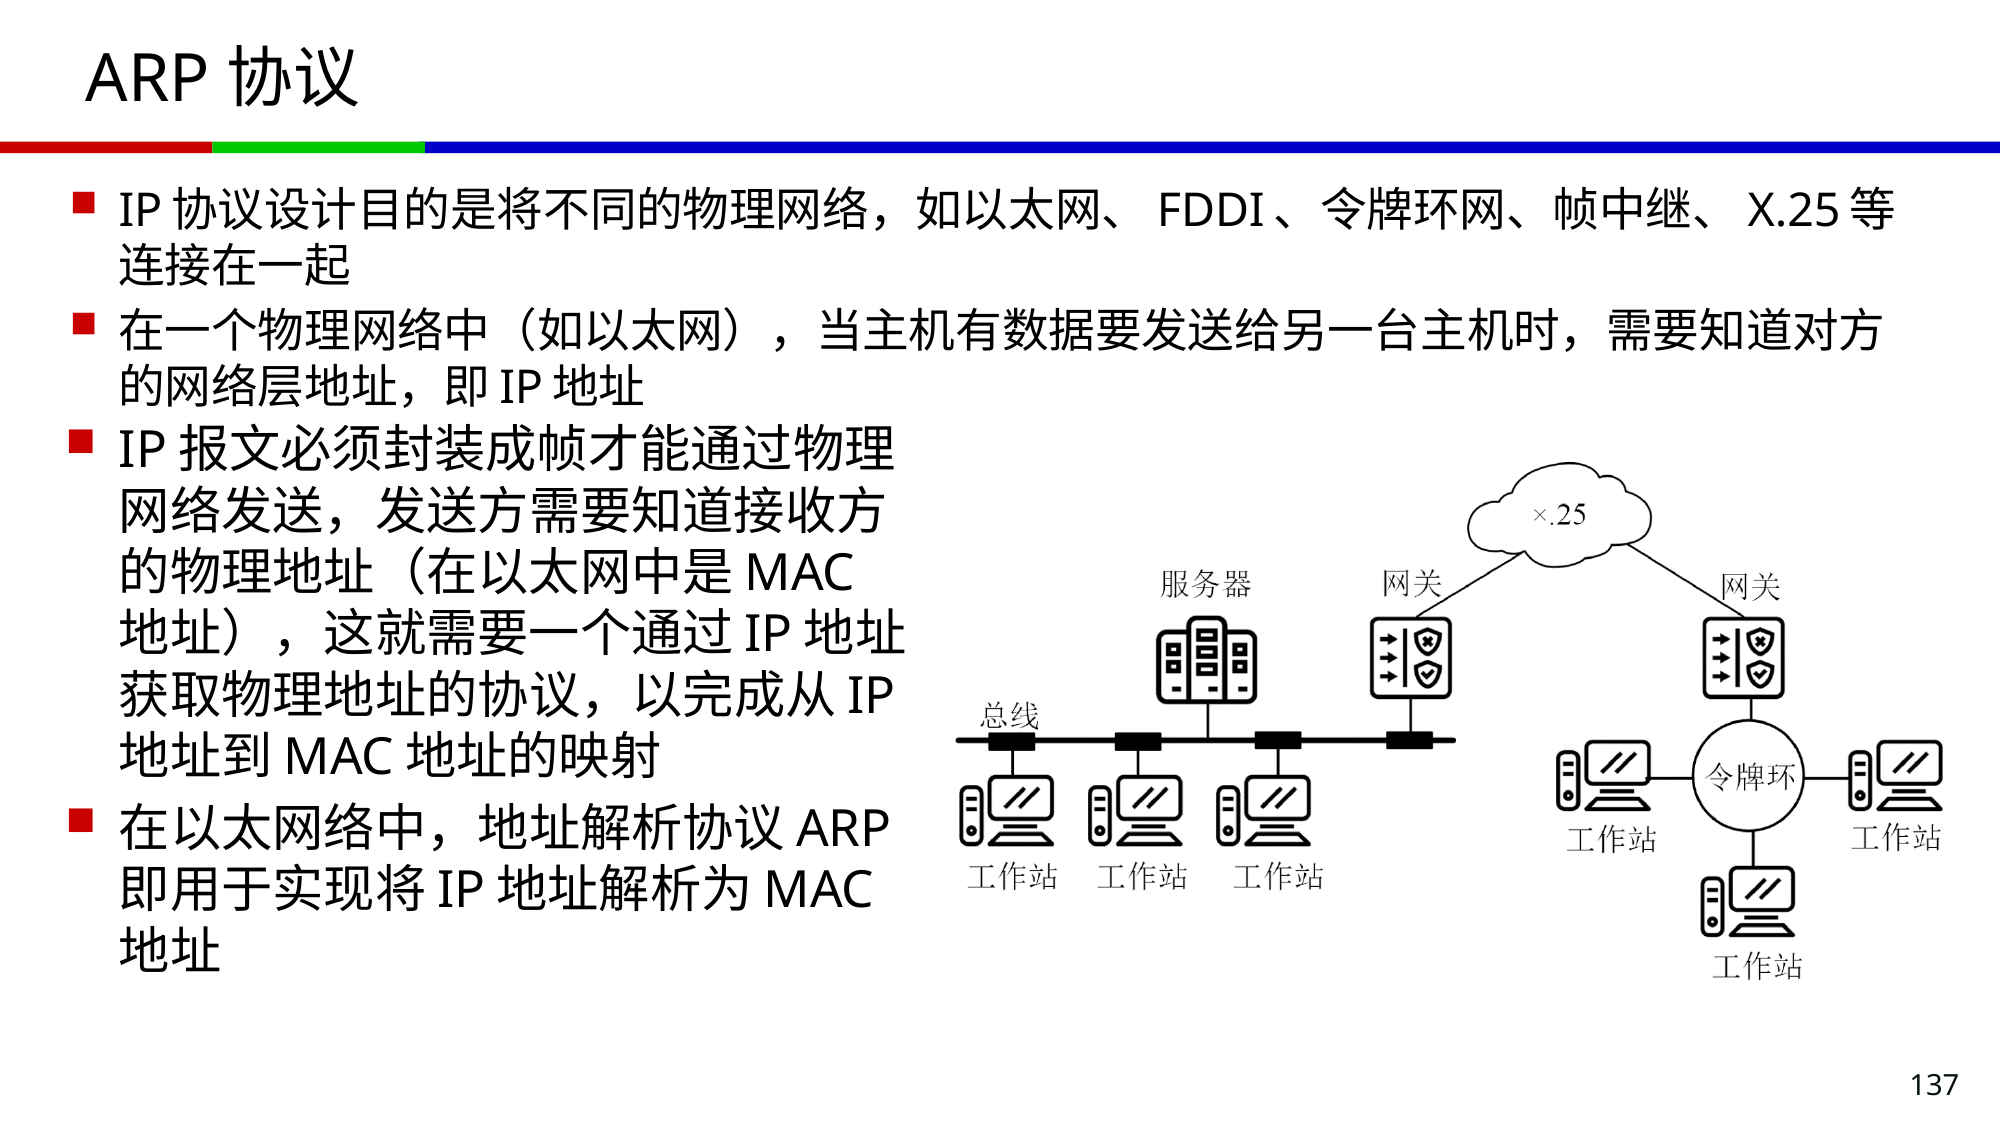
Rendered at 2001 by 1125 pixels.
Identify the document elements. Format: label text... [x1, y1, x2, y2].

list IP协议设计目的是将不同的物理网络，如以太网、FDDI、令牌环网、帧中继、X.25等连接在一起 在一个物理网络中（如以太网），当主机有数据要发送给另一台主机时，需要知道对方的网络层地址，即IP地址 [54, 172, 1946, 421]
picture [937, 448, 1971, 1011]
title ARP协议 [70, 11, 1930, 138]
slide_number 137 [1779, 1058, 1975, 1100]
text_box IP报文必须封装成帧才能通过物理网络发送，发送方需要知道接收方的物理地址（在以太网中是MAC地址），这就需要一个通过IP地址获取物理地址的协议，以完成从IP地址到MAC地址的映射 在以太网络中，地址解析协议ARP即用于实现将IP地址解析为MAC地址 [50, 408, 929, 1035]
